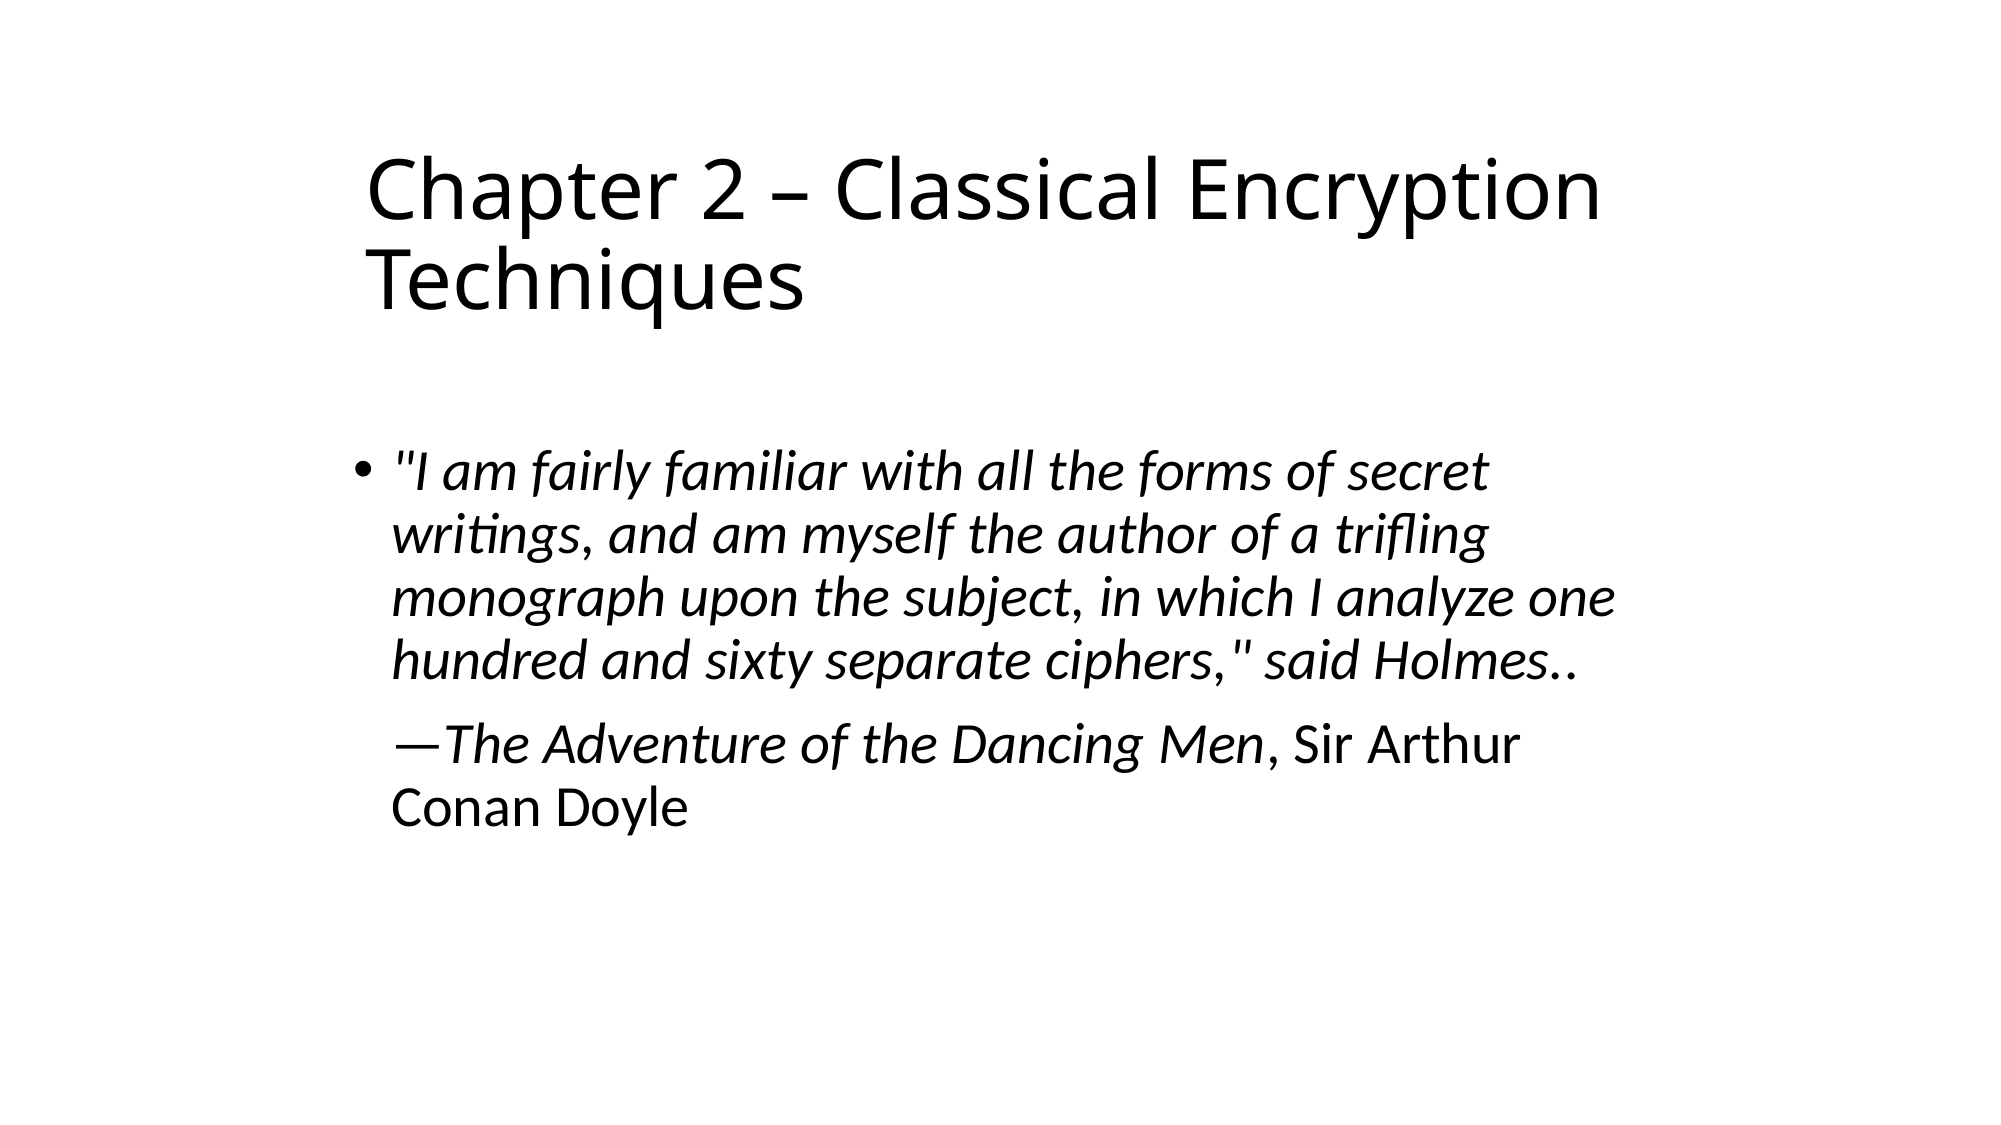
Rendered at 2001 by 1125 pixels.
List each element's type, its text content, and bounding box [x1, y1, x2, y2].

list "I am fairly familiar with all the forms of secret writings, and am myself the author of a trifling monograph upon the subject, in which I analyze one hundred and sixty separate ciphers," said Holmes.. —The Adventure of the Dancing Men, Sir Arthur Conan Doyle [338, 432, 1689, 1087]
title Chapter 2 – Classical Encryption Techniques [350, 78, 1701, 398]
